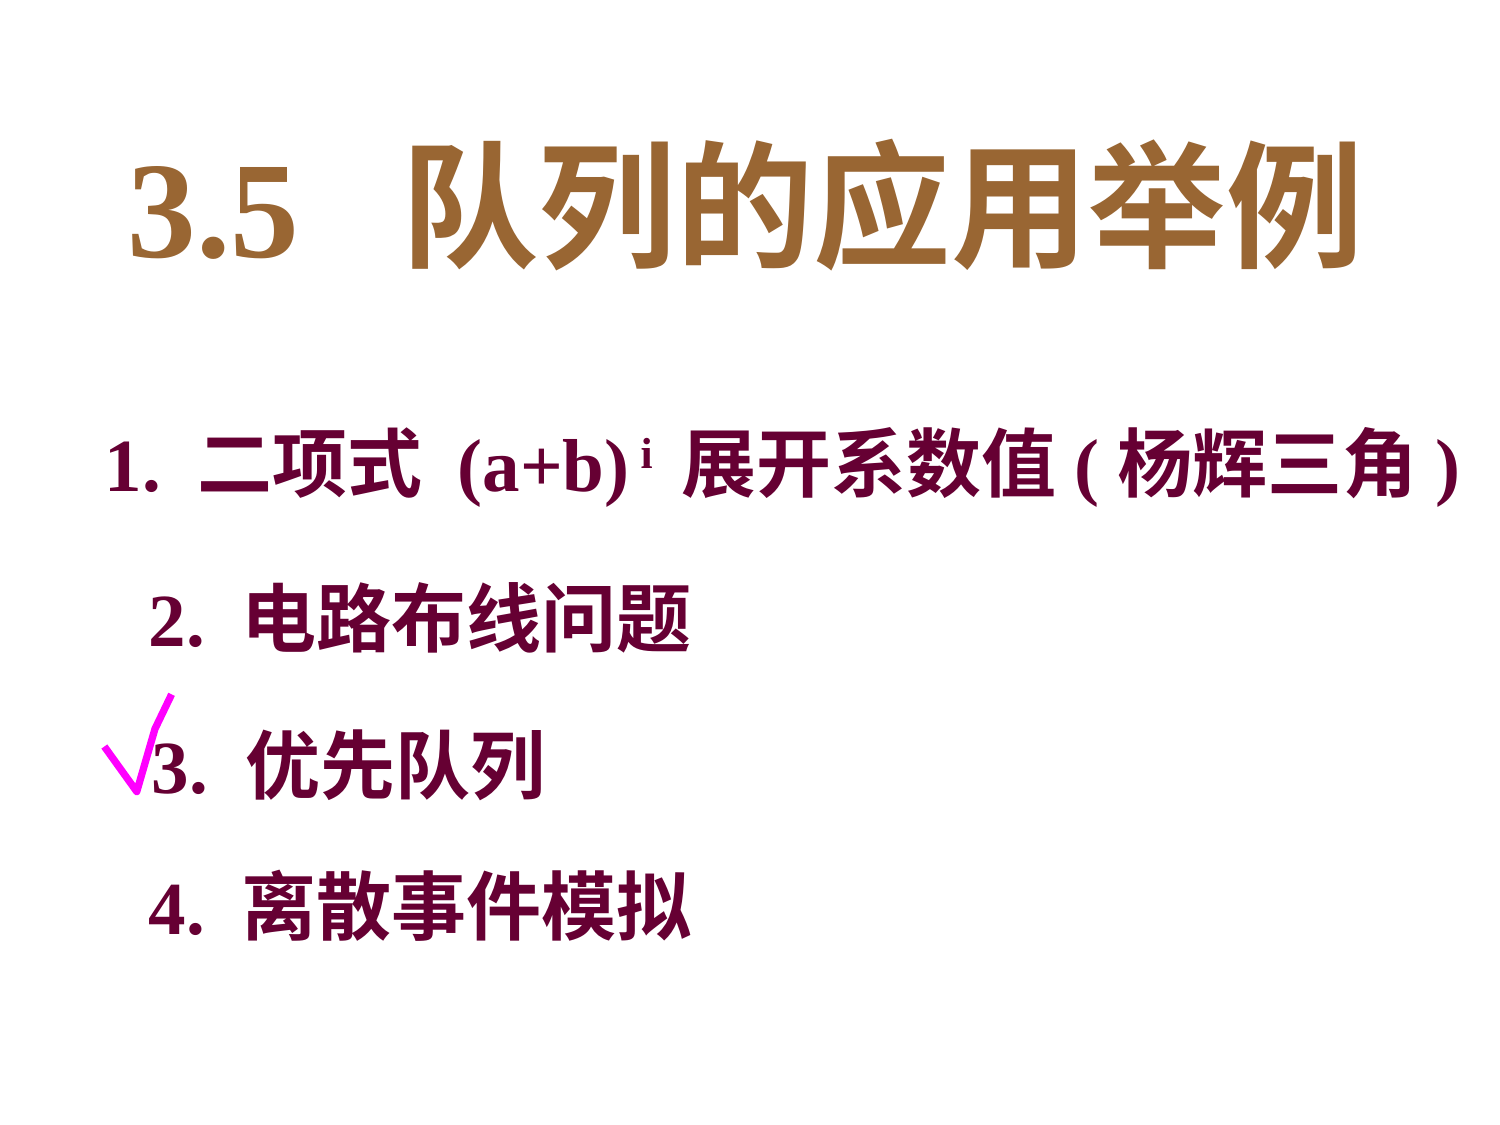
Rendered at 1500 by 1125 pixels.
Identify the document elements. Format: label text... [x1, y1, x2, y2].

text_box 3. 优先队列 [137, 698, 739, 817]
text_box 2. 电路布线问题 [134, 550, 1042, 669]
text_box [106, 697, 171, 792]
text_box 1. 二项式 (a+b) i 展开系数值(杨辉三角) [90, 408, 1476, 514]
text_box 4. 离散事件模拟 [134, 838, 801, 957]
text_box 3.5 队列的应用举例 [112, 112, 1426, 293]
